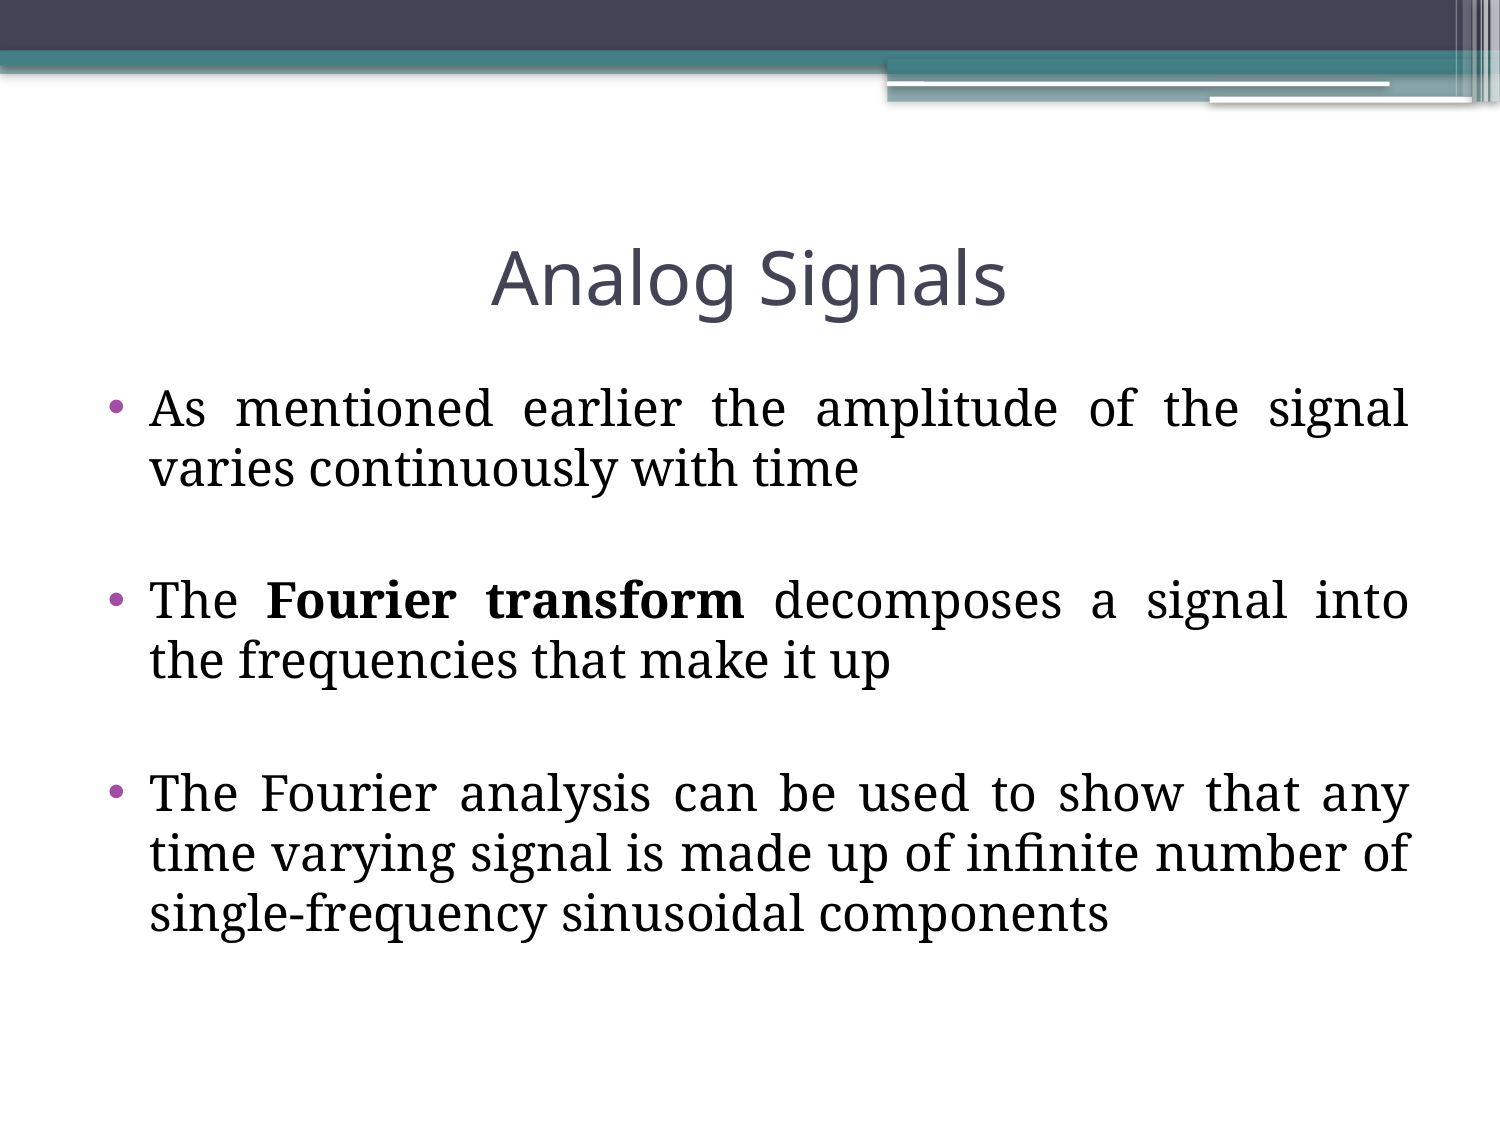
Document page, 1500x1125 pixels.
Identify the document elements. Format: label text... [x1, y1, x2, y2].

title Analog Signals [75, 187, 1425, 363]
list As mentioned earlier the amplitude of the signal varies continuously with time The Fourier transform decomposes a signal into the frequencies that make it up The Fourier analysis can be used to show that any time varying signal is made up of infinite number of single-frequency sinusoidal components [75, 368, 1425, 1079]
